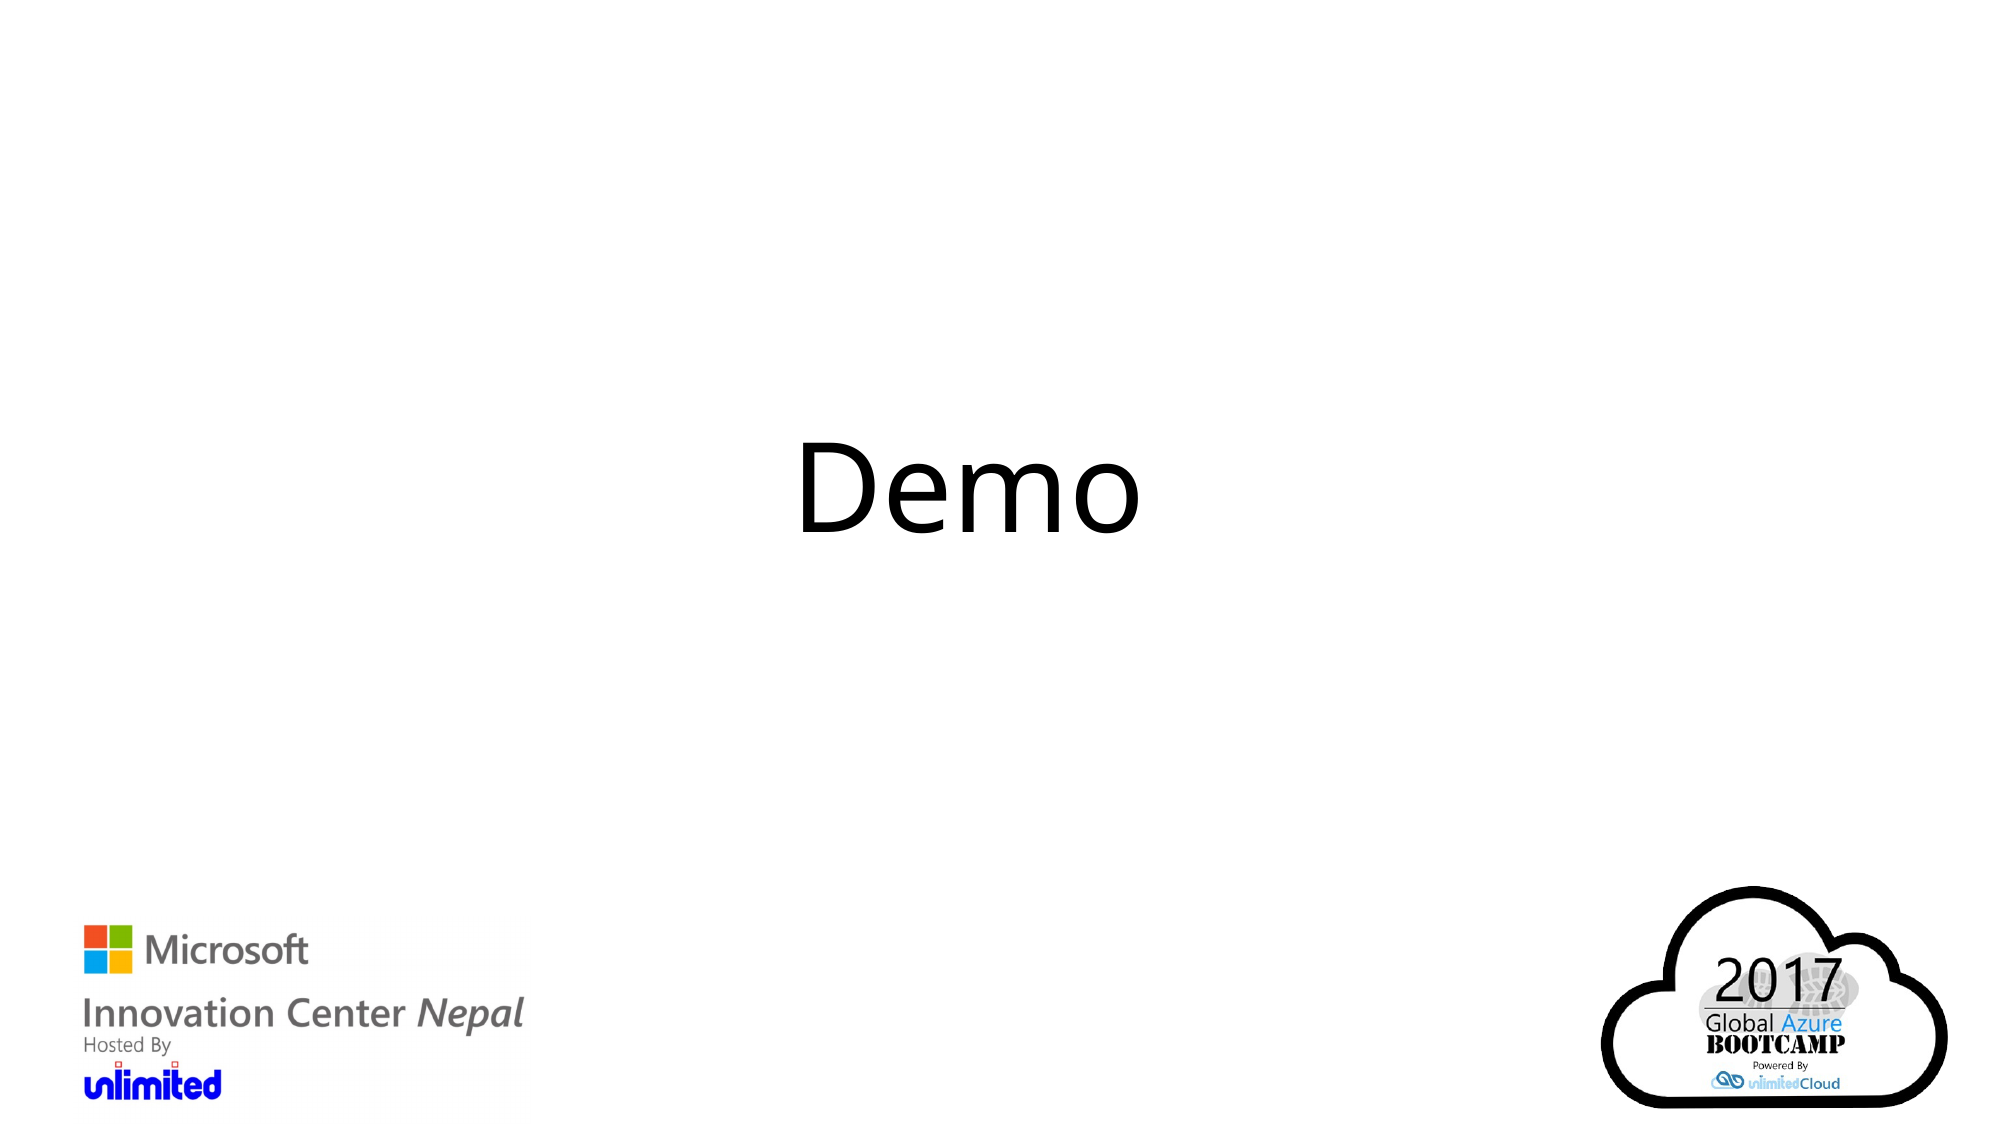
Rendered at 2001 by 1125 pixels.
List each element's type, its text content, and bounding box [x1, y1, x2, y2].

picture [1600, 885, 1948, 1110]
picture [73, 916, 531, 1124]
list Demo [106, 416, 1831, 541]
